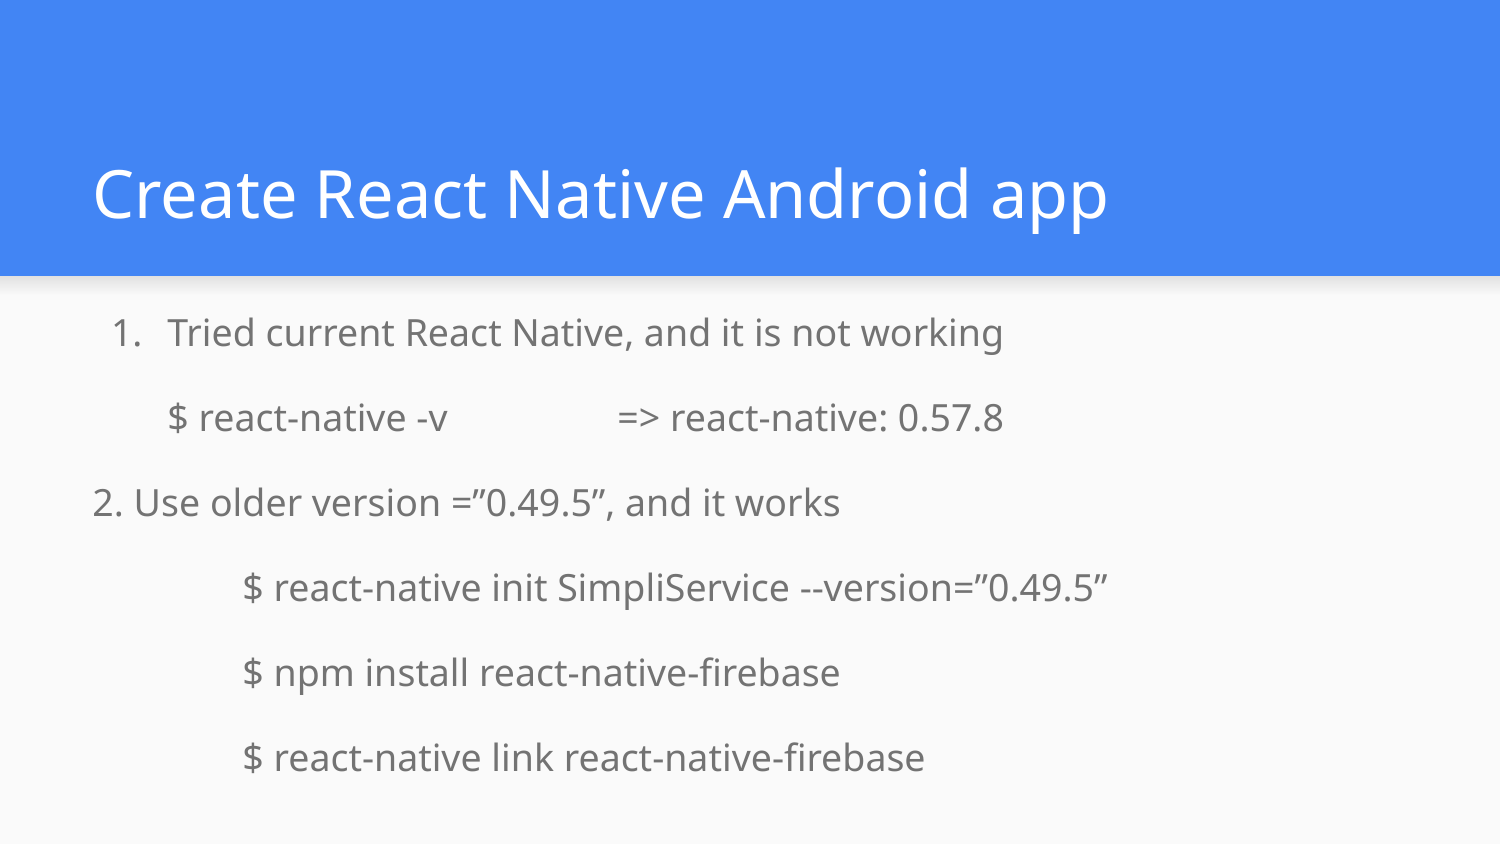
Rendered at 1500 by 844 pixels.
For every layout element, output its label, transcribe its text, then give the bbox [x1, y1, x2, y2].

list Tried current React Native, and it is not working $ react-native -v => react-native: 0.57.8 2. Use older version =”0.49.5”, and it works $ react-native init SimpliService --version=”0.49.5” $ npm install react-native-firebase $ react-native link react-native-firebase [77, 287, 1427, 830]
title Create React Native Android app [77, 121, 1427, 248]
